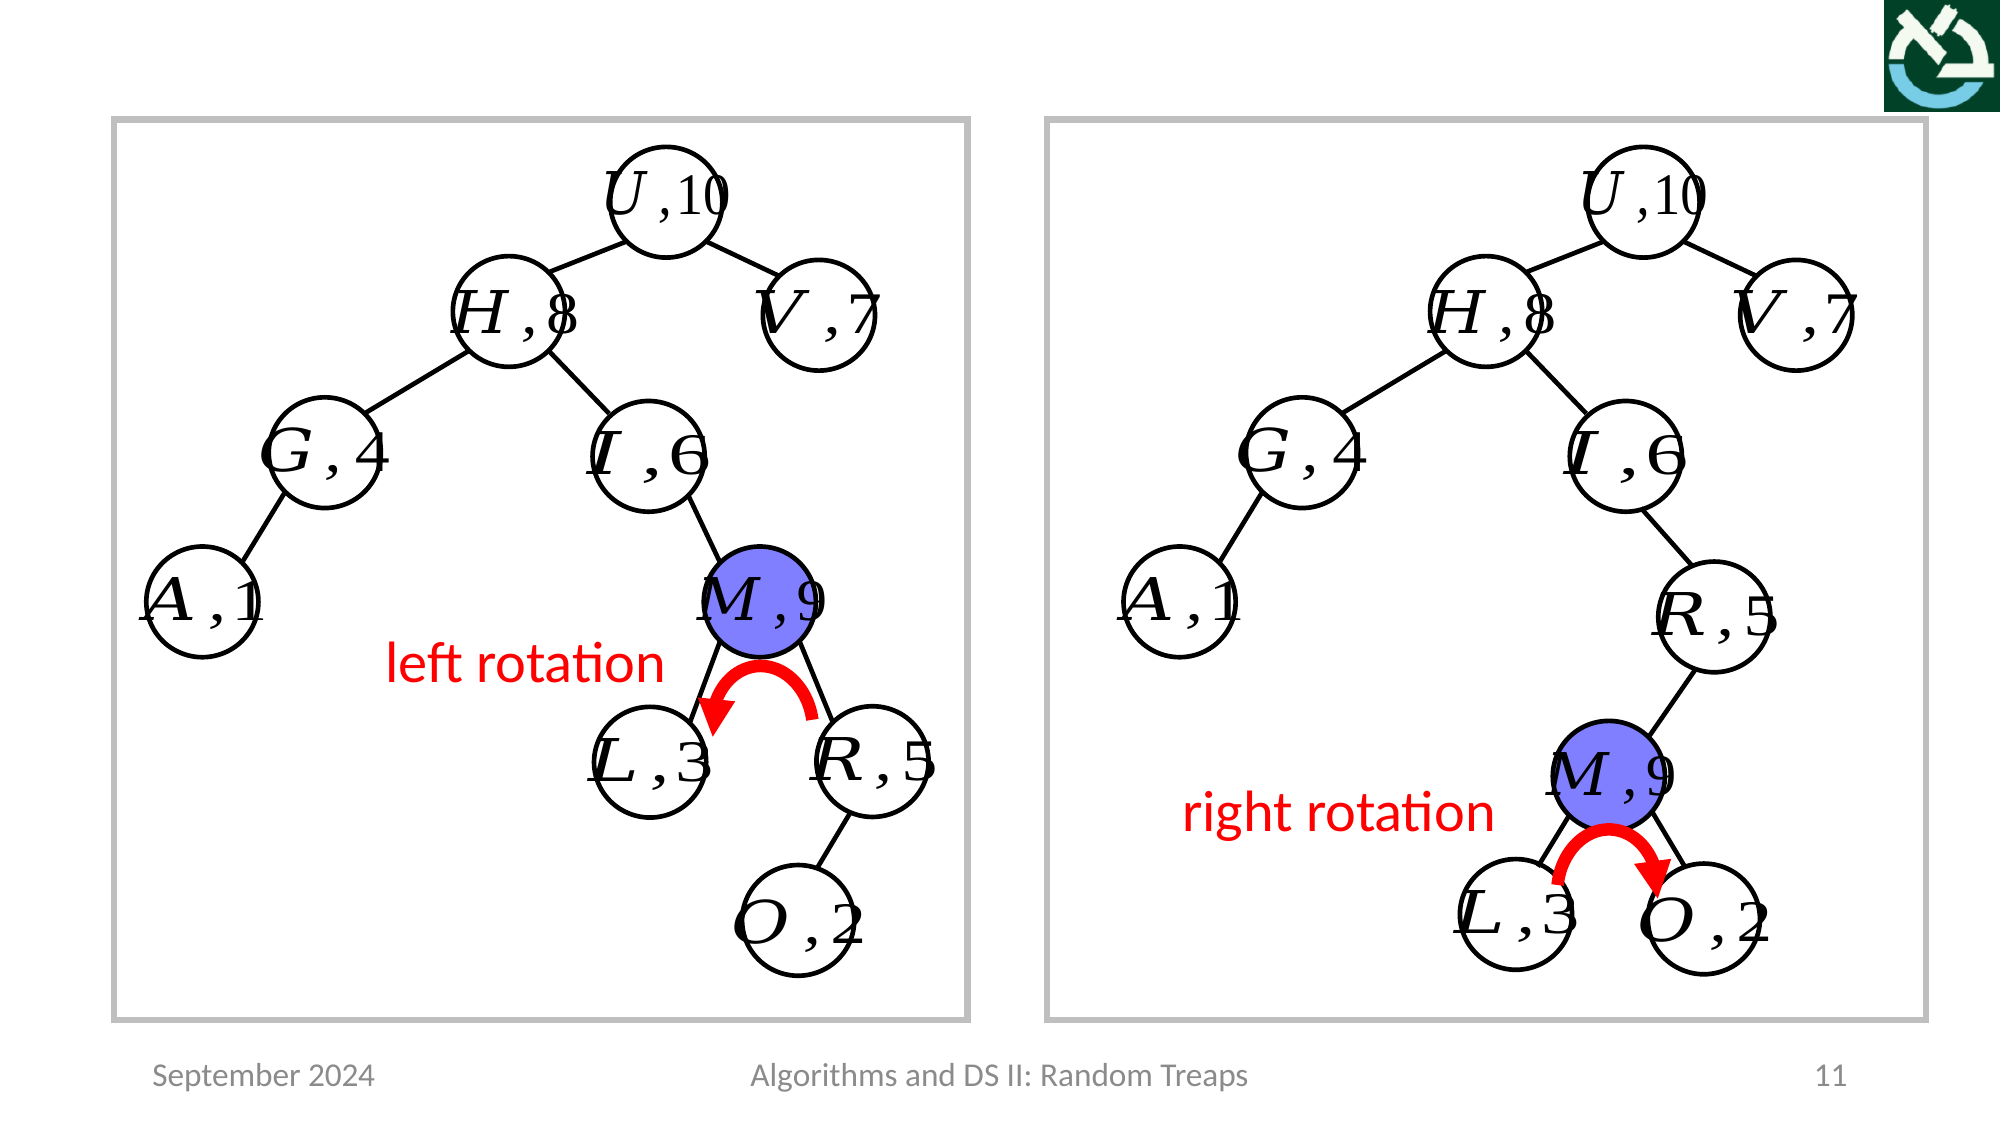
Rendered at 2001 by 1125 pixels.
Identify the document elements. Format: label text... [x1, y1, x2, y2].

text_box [693, 546, 939, 976]
picture [1884, 0, 2000, 112]
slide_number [137, 1042, 588, 1103]
slide_number 11 [1412, 1042, 1863, 1103]
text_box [600, 146, 734, 258]
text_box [548, 350, 609, 414]
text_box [350, 616, 813, 790]
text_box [1047, 119, 1927, 1020]
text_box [705, 241, 886, 371]
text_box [447, 256, 581, 367]
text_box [548, 241, 627, 273]
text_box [135, 350, 470, 658]
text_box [583, 790, 721, 818]
text_box [113, 118, 969, 1021]
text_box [582, 400, 716, 512]
footer Algorithms and DS II: Random Treaps [662, 1042, 1338, 1103]
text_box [688, 495, 721, 563]
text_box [1148, 765, 1659, 954]
